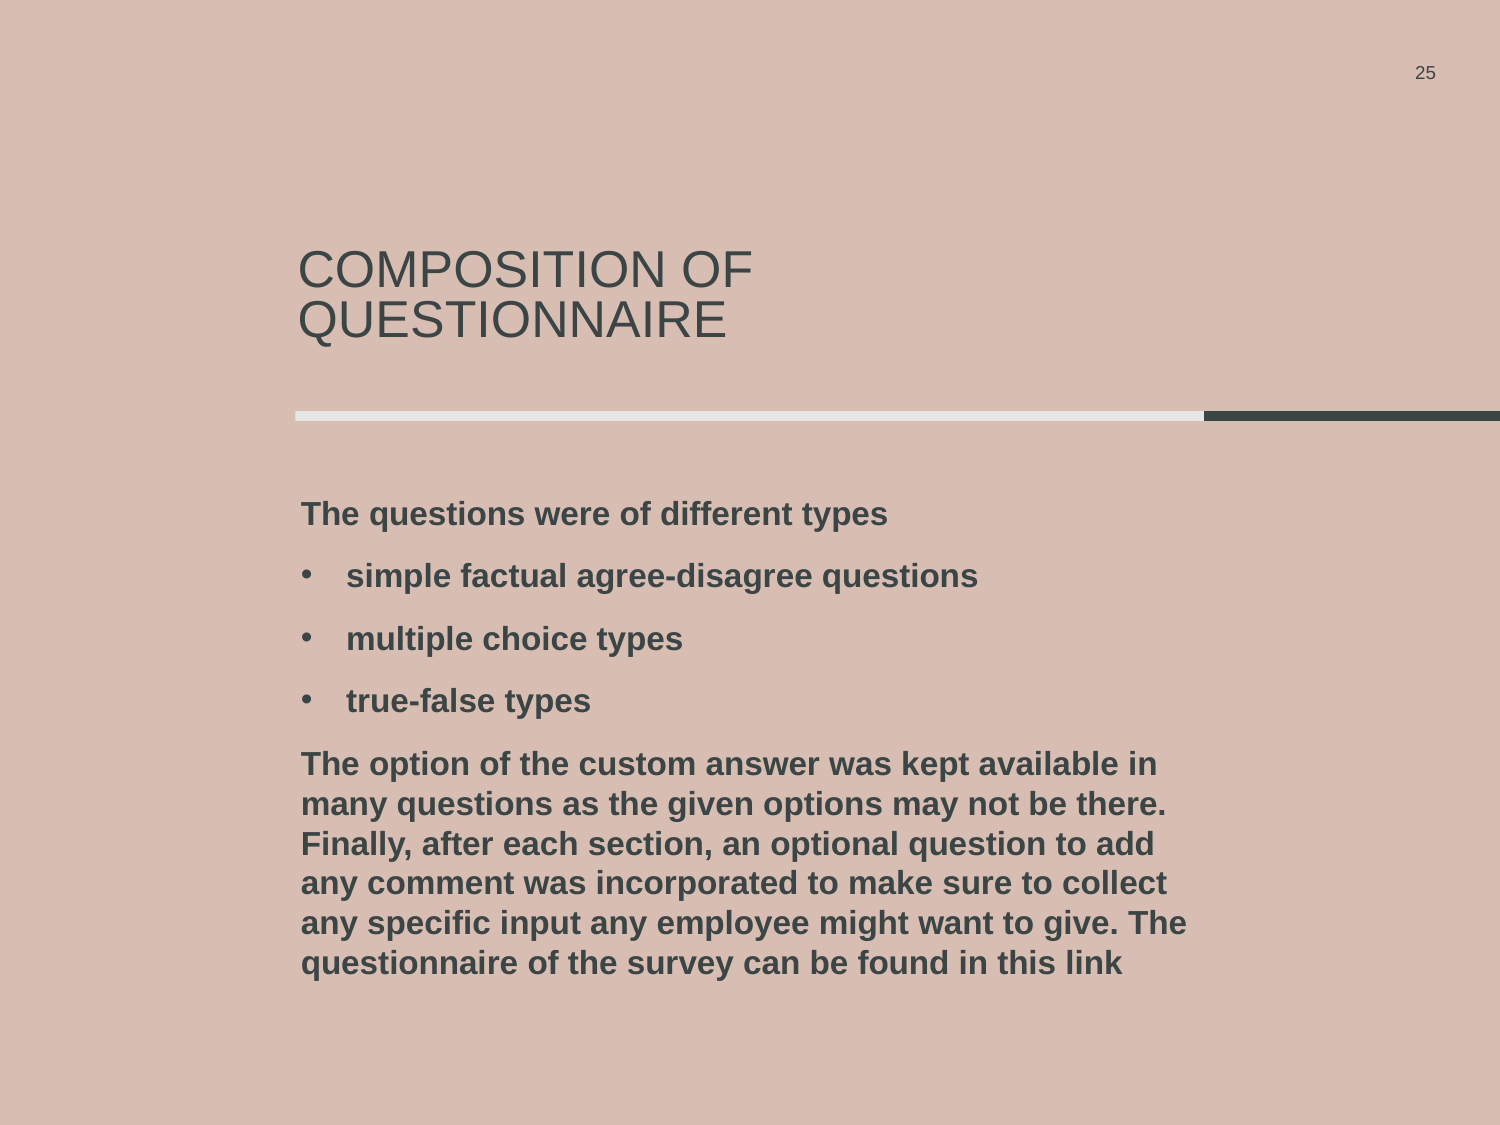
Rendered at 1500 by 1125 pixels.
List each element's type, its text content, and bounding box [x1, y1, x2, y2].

title Composition of Questionnaire [282, 239, 1205, 356]
slide_number 25 [1245, 49, 1452, 95]
list The questions were of different types simple factual agree-disagree questions multiple choice types true-false types The option of the custom answer was kept available in many questions as the given options may not be there. Finally, after each section, an optional question to add any comment was incorporated to make sure to collect any specific input any employee might want to give. The questionnaire of the survey can be found in this link [285, 484, 1205, 1026]
